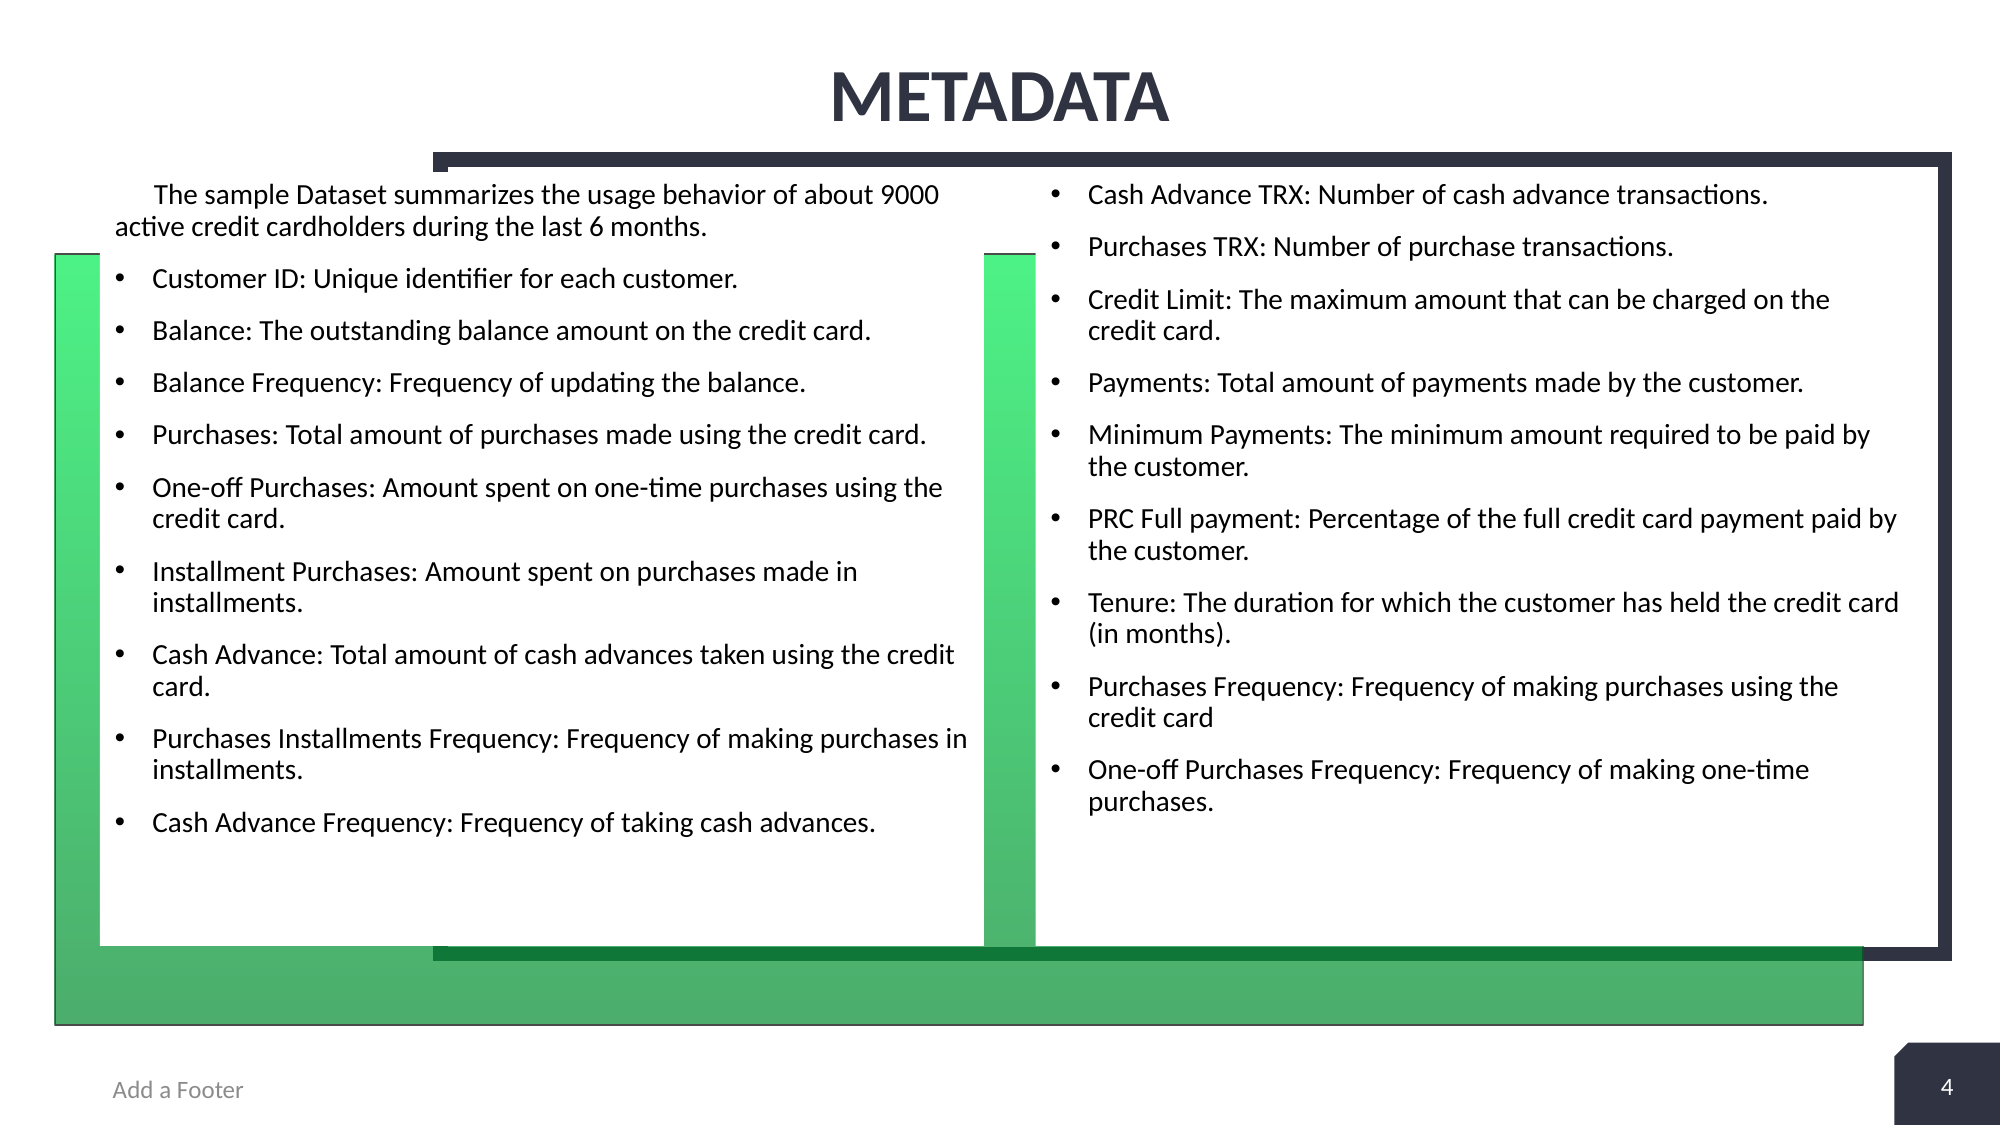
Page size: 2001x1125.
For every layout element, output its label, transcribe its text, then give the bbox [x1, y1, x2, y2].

title METADATA [97, 0, 1903, 196]
text_box Cash Advance TRX: Number of cash advance transactions. Purchases TRX: Number of purchase transactions. Credit Limit: The maximum amount that can be charged on the credit card. Payments: Total amount of payments made by the customer. Minimum Payments: The minimum amount required to be paid by the customer. PRC Full payment: Percentage of the full credit card payment paid by the customer. Tenure: The duration for which the customer has held the credit card (in months). Purchases Frequency: Frequency of making purchases using the credit card One-off Purchases Frequency: Frequency of making one-time purchases. [1035, 171, 1920, 946]
slide_number 4 [1894, 1052, 2000, 1119]
footer Add a Footer [97, 1059, 773, 1119]
list The sample Dataset summarizes the usage behavior of about 9000 active credit cardholders during the last 6 months. Customer ID: Unique identifier for each customer. Balance: The outstanding balance amount on the credit card. Balance Frequency: Frequency of updating the balance. Purchases: Total amount of purchases made using the credit card. One-off Purchases: Amount spent on one-time purchases using the credit card. Installment Purchases: Amount spent on purchases made in installments. Cash Advance: Total amount of cash advances taken using the credit card. Purchases Installments Frequency: Frequency of making purchases in installments. Cash Advance Frequency: Frequency of taking cash advances. [99, 172, 984, 946]
